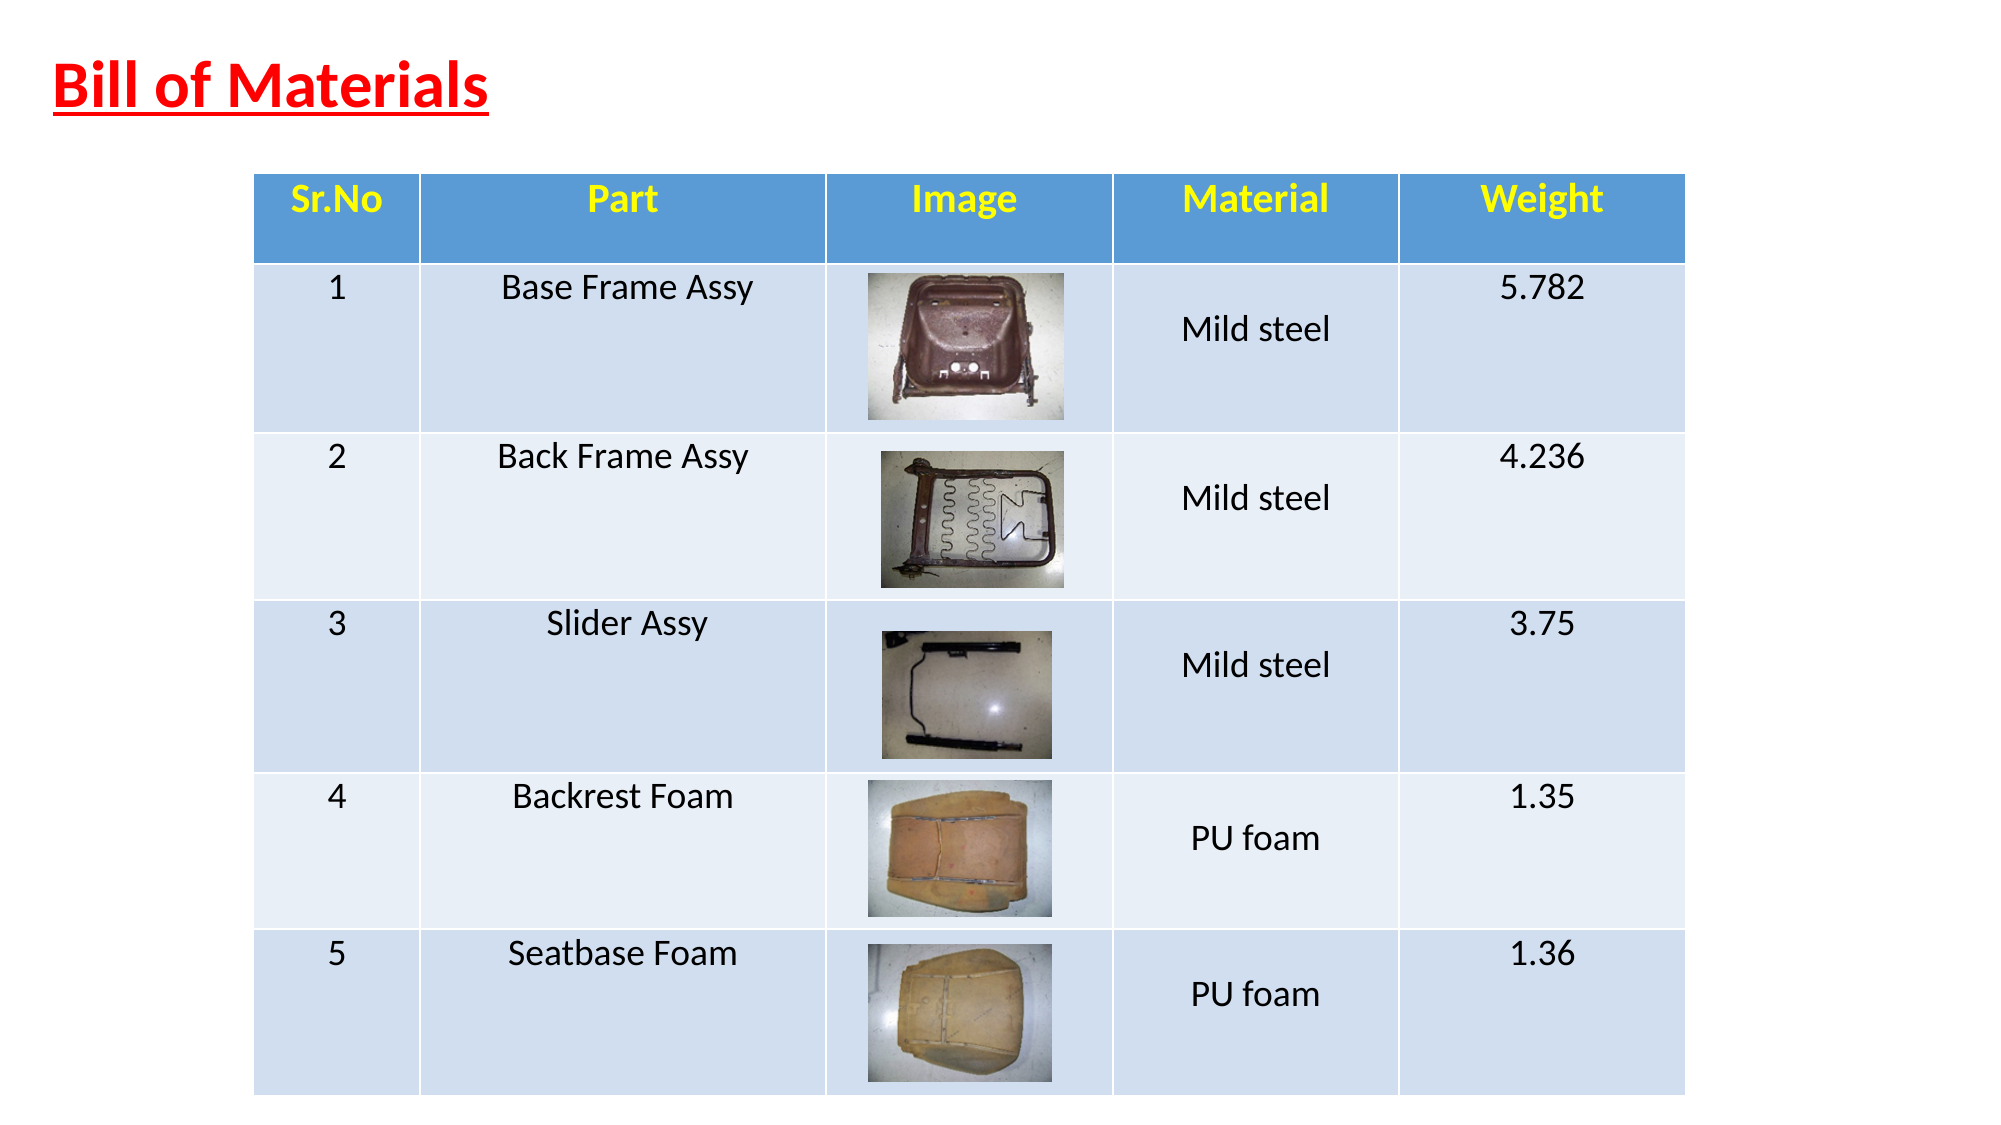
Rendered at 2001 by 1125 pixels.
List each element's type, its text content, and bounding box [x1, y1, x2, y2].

table_header Part [421, 174, 825, 263]
table_cell [827, 265, 1112, 432]
picture [882, 631, 1052, 759]
table_cell 5.782 [1400, 265, 1685, 432]
table_cell [827, 930, 1112, 1095]
picture [867, 779, 1052, 918]
table_header Sr.No [254, 174, 419, 263]
table_cell Mild steel [1114, 434, 1398, 599]
table_cell 4 [254, 774, 419, 928]
table_cell Mild steel [1114, 265, 1398, 432]
table_cell [827, 601, 1112, 772]
table_cell 1.35 [1400, 774, 1685, 928]
picture [881, 451, 1064, 589]
table_header Image [827, 174, 1112, 263]
table_cell Mild steel [1114, 601, 1398, 772]
table_cell 1 [254, 265, 419, 432]
table_cell 5 [254, 930, 419, 1095]
table_cell Slider Assy [421, 601, 825, 772]
table_cell 2 [254, 434, 419, 599]
picture [867, 944, 1052, 1082]
table_cell Seatbase Foam [421, 930, 825, 1095]
table_cell Back Frame Assy [421, 434, 825, 599]
table_cell 3.75 [1400, 601, 1685, 772]
table_cell Base Frame Assy [421, 265, 825, 432]
picture [868, 272, 1064, 420]
table_cell 4.236 [1400, 434, 1685, 599]
table_cell PU foam [1114, 774, 1398, 928]
table_header Material [1114, 174, 1398, 263]
table_cell PU foam [1114, 930, 1398, 1095]
table_cell Backrest Foam [421, 774, 825, 928]
text_box Bill of Materials [37, 33, 661, 129]
table_header Weight [1400, 174, 1685, 263]
table_cell 3 [254, 601, 419, 772]
table_cell [827, 434, 1112, 599]
table_cell [827, 774, 1112, 928]
table_cell 1.36 [1400, 930, 1685, 1095]
